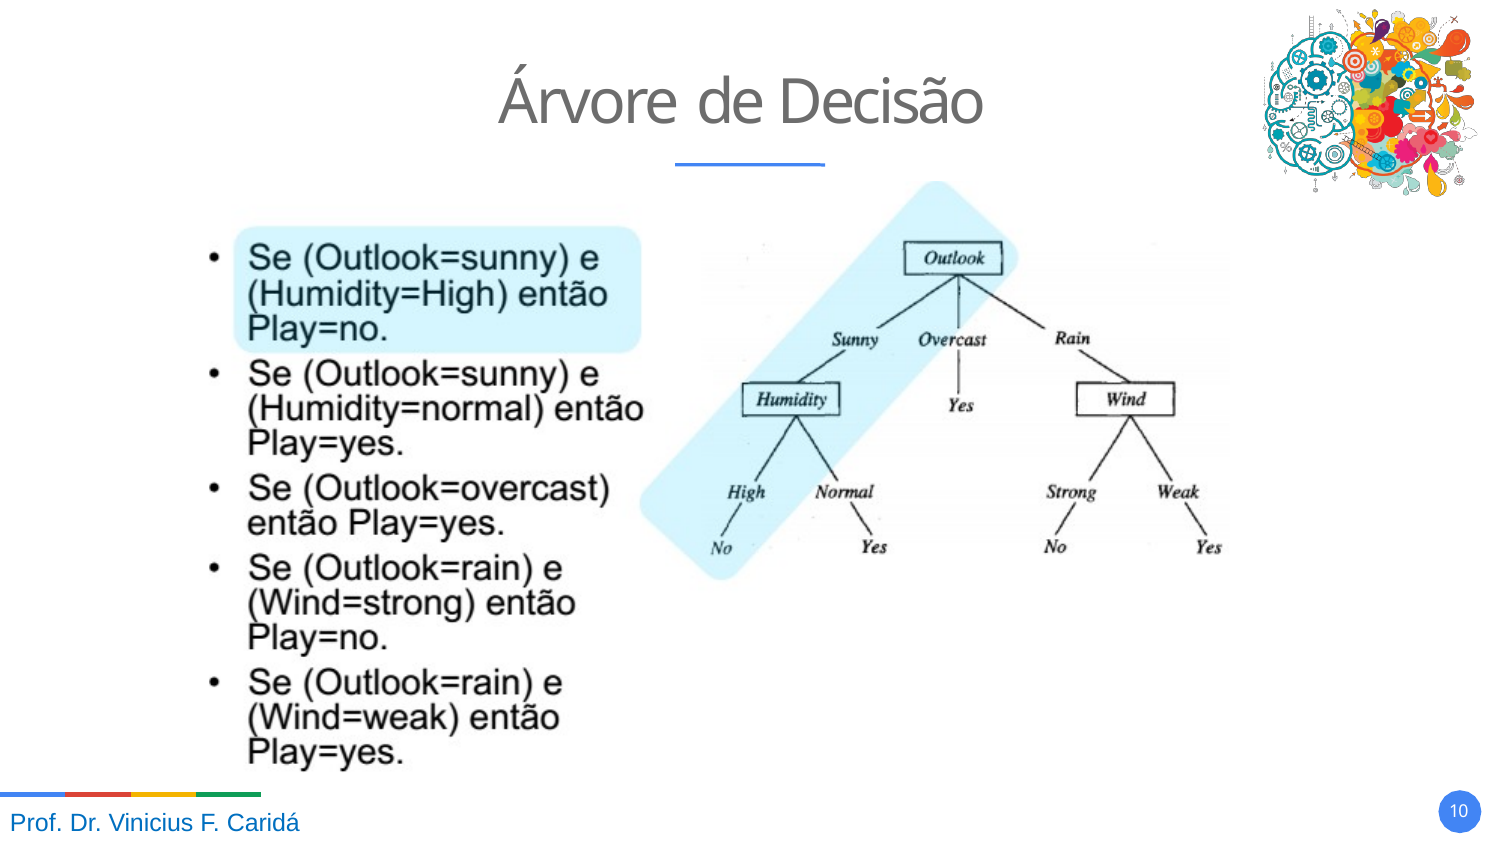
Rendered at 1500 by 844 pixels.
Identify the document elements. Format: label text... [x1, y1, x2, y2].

picture [1255, 0, 1484, 216]
text_box [1438, 790, 1482, 828]
footer Prof. Dr. Vinicius F. Caridá [7, 806, 309, 844]
text_box [208, 181, 1230, 773]
title Árvore de Decisão [496, 58, 1004, 181]
slide_number 10 [1444, 797, 1474, 844]
